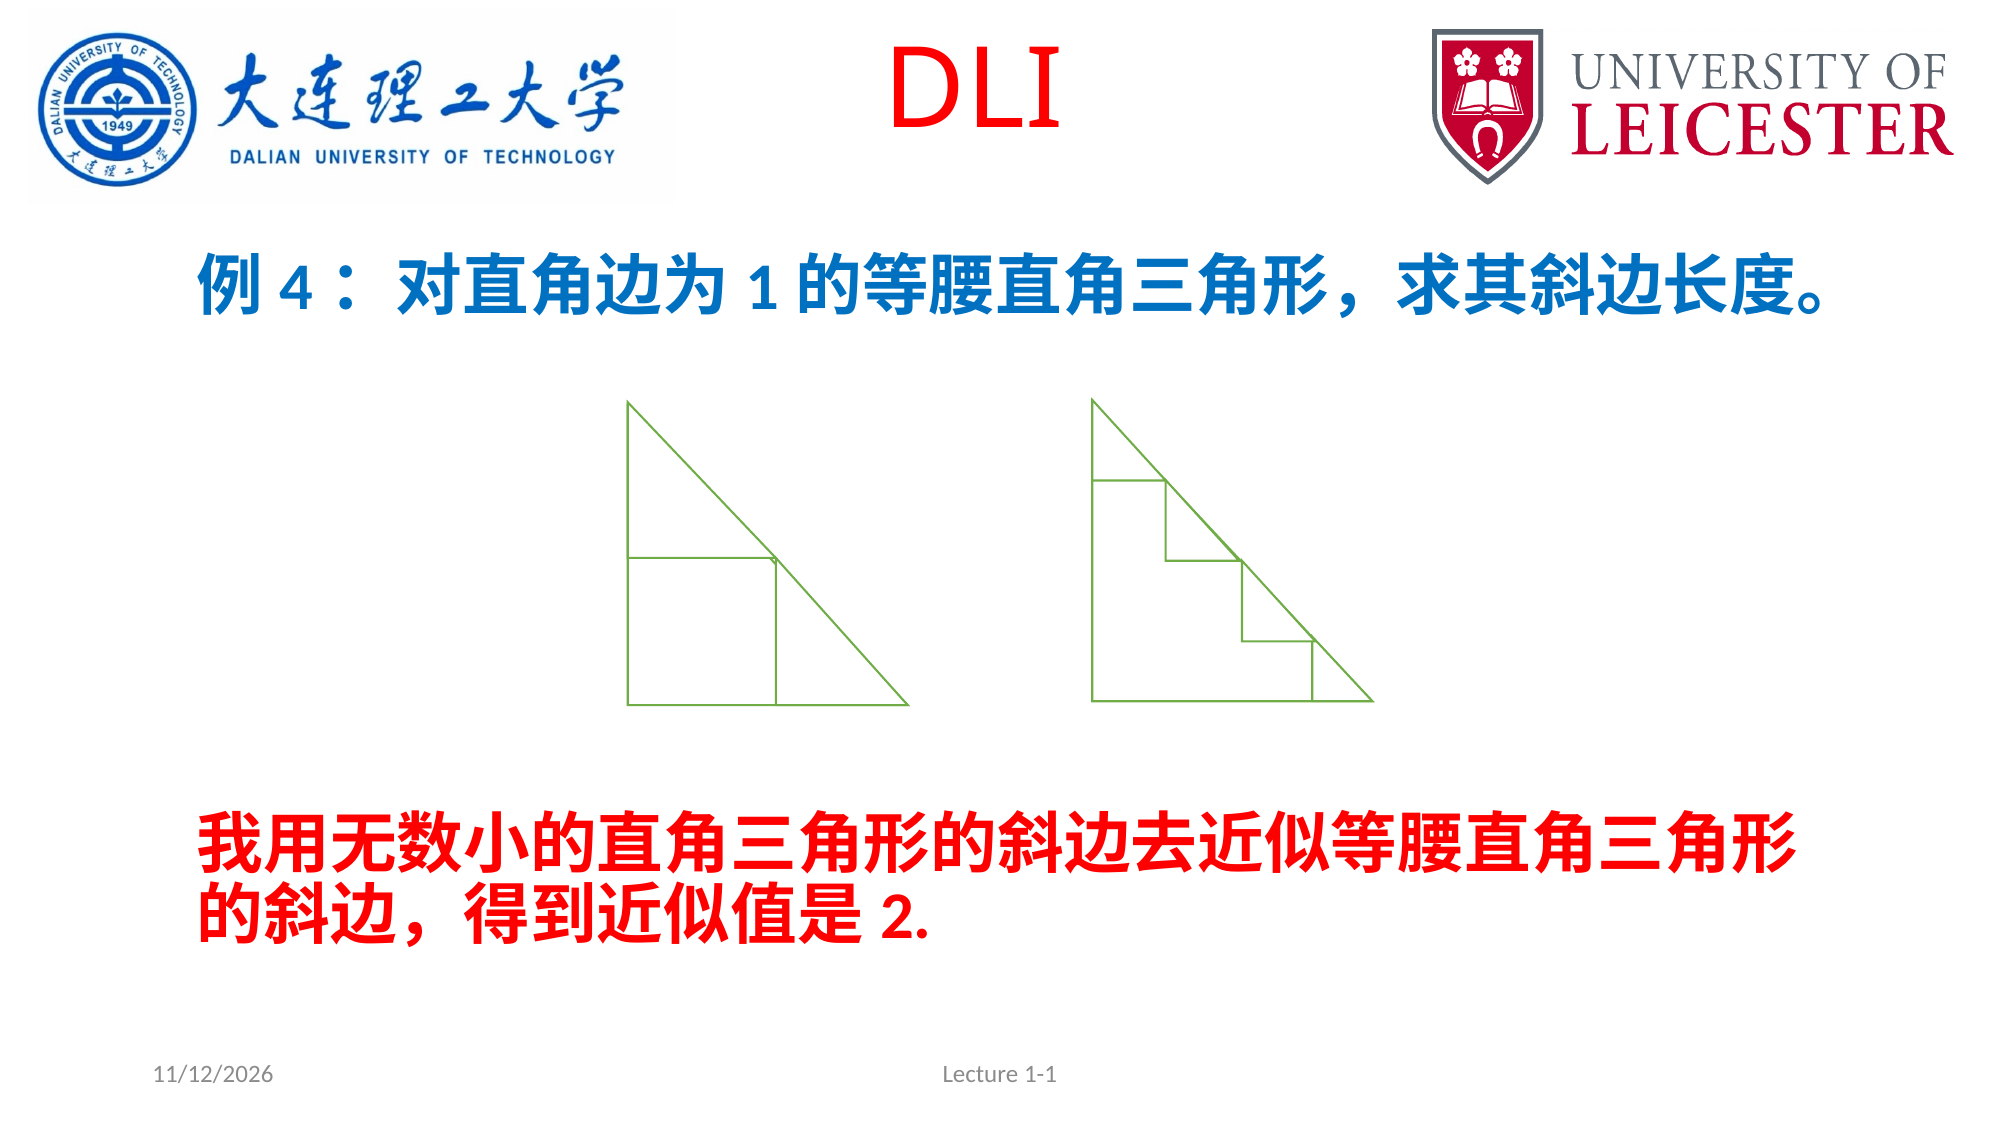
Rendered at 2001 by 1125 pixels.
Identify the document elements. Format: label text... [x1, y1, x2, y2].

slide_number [137, 1042, 588, 1103]
subtitle 例4：对直角边为1的等腰直角三角形，求其斜边长度。 我用无数小的直角三角形的斜边去近似等腰直角三角形的斜边，得到近似值是2. [181, 244, 1860, 981]
picture [1432, 29, 1954, 185]
text_box DLI [675, 7, 1376, 158]
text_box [627, 399, 1373, 706]
picture [28, 7, 675, 205]
footer Lecture 1-1 [662, 1042, 1338, 1103]
